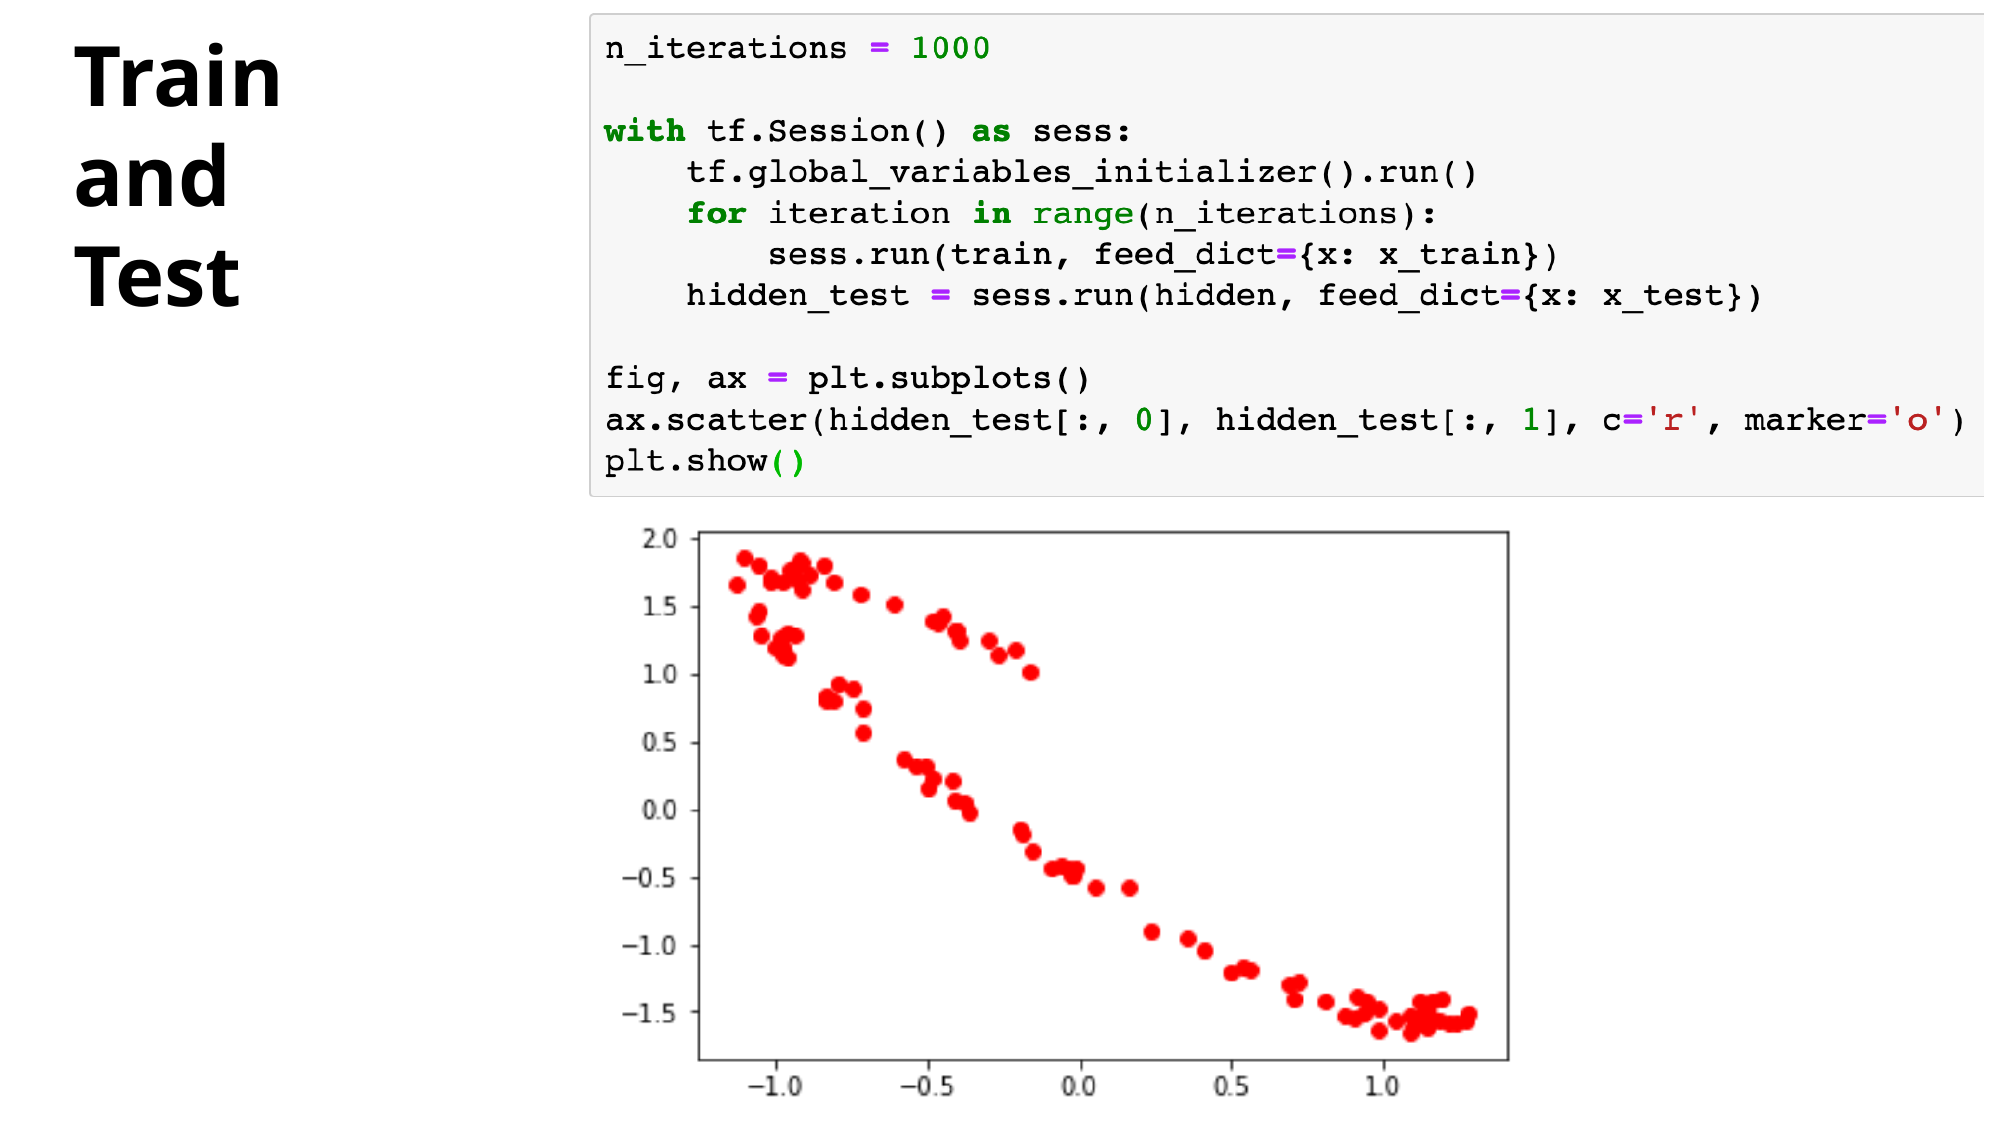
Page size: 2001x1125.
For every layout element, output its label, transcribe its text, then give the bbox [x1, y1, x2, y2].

picture [570, 0, 1984, 1125]
text_box Train and Test [58, 15, 321, 331]
